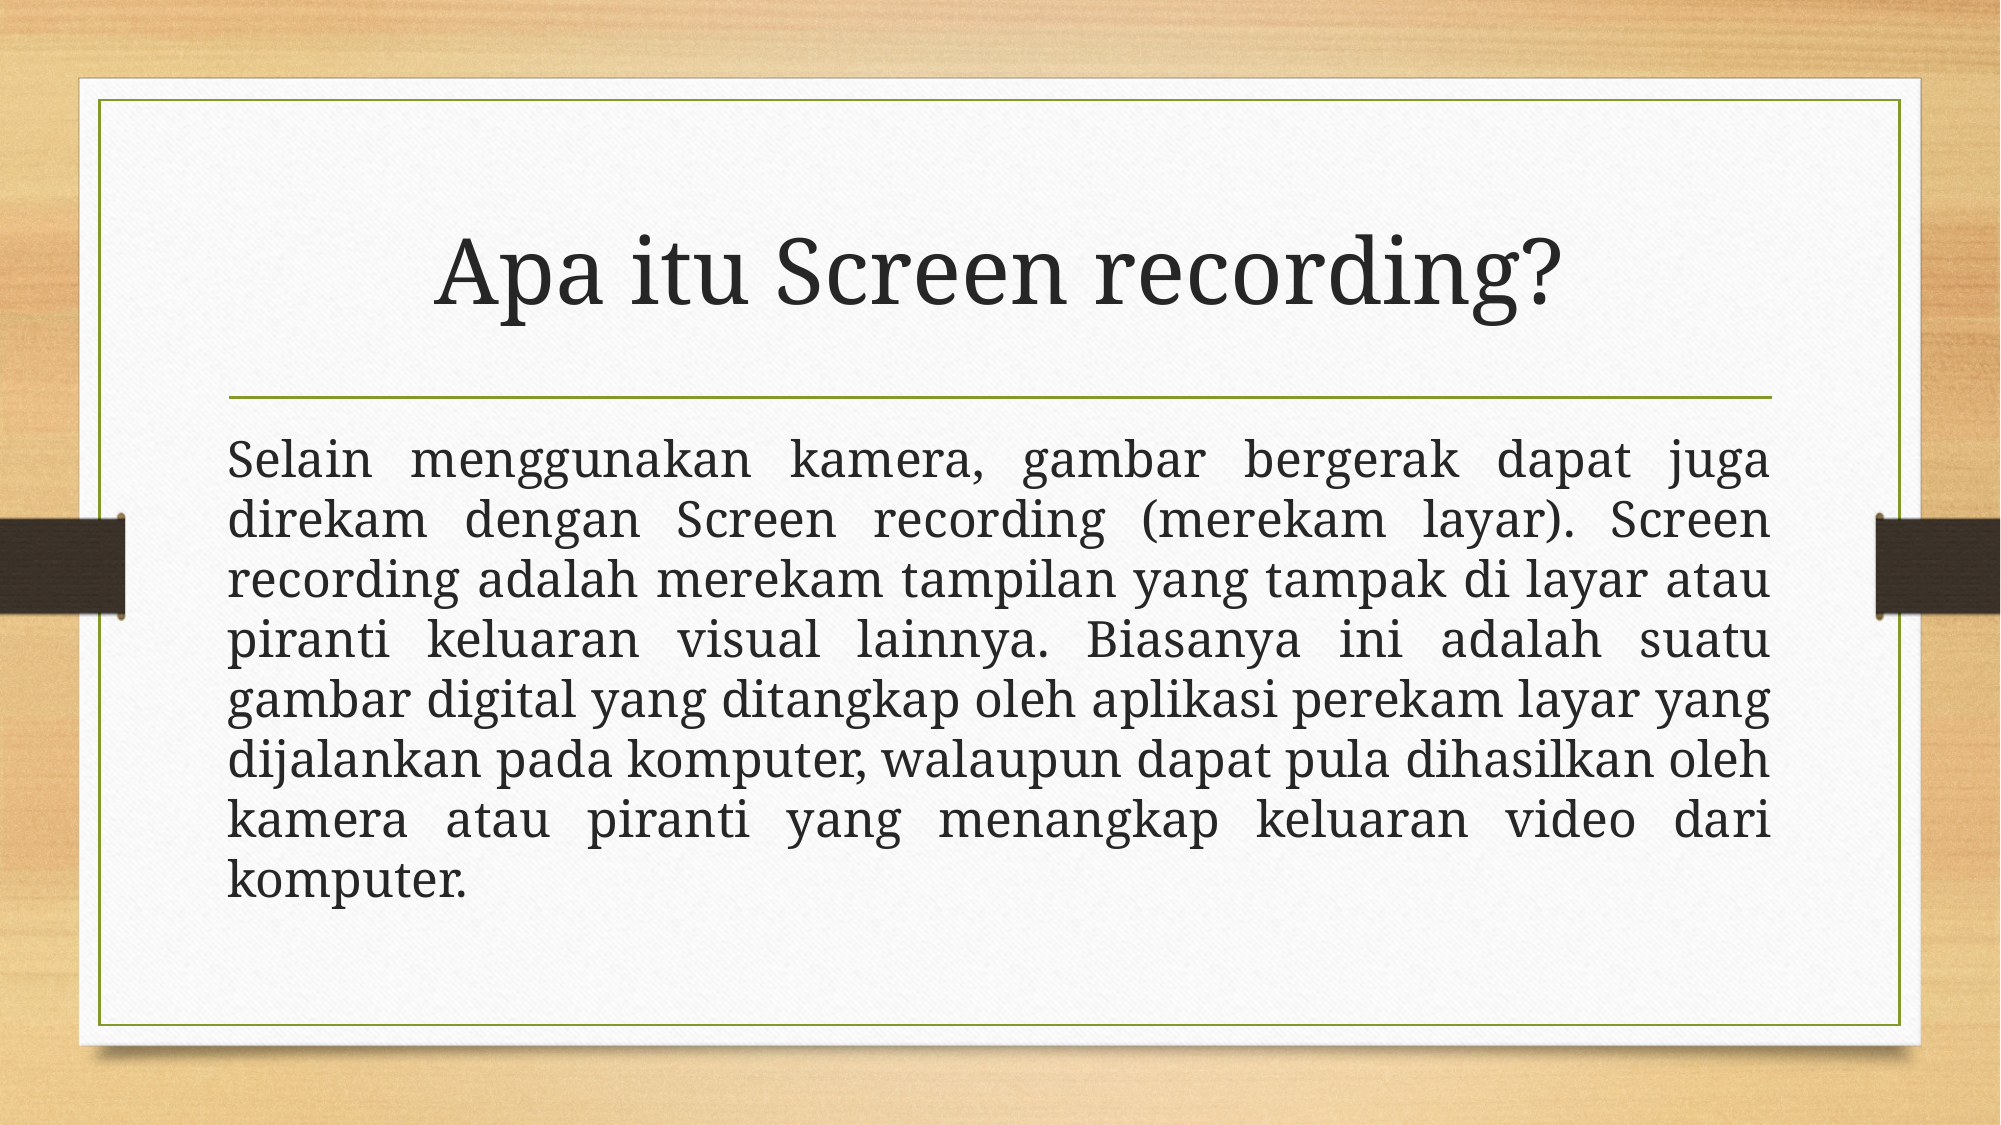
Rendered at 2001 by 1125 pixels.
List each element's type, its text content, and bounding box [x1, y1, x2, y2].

list Selain menggunakan kamera, gambar bergerak dapat juga direkam dengan Screen recording (merekam layar). Screen recording adalah merekam tampilan yang tampak di layar atau piranti keluaran visual lainnya. Biasanya ini adalah suatu gambar digital yang ditangkap oleh aplikasi perekam layar yang dijalankan pada komputer, walaupun dapat pula dihasilkan oleh kamera atau piranti yang menangkap keluaran video dari komputer. [212, 419, 1788, 964]
picture [0, 0, 2001, 1125]
title Apa itu Screen recording? [212, 161, 1788, 375]
